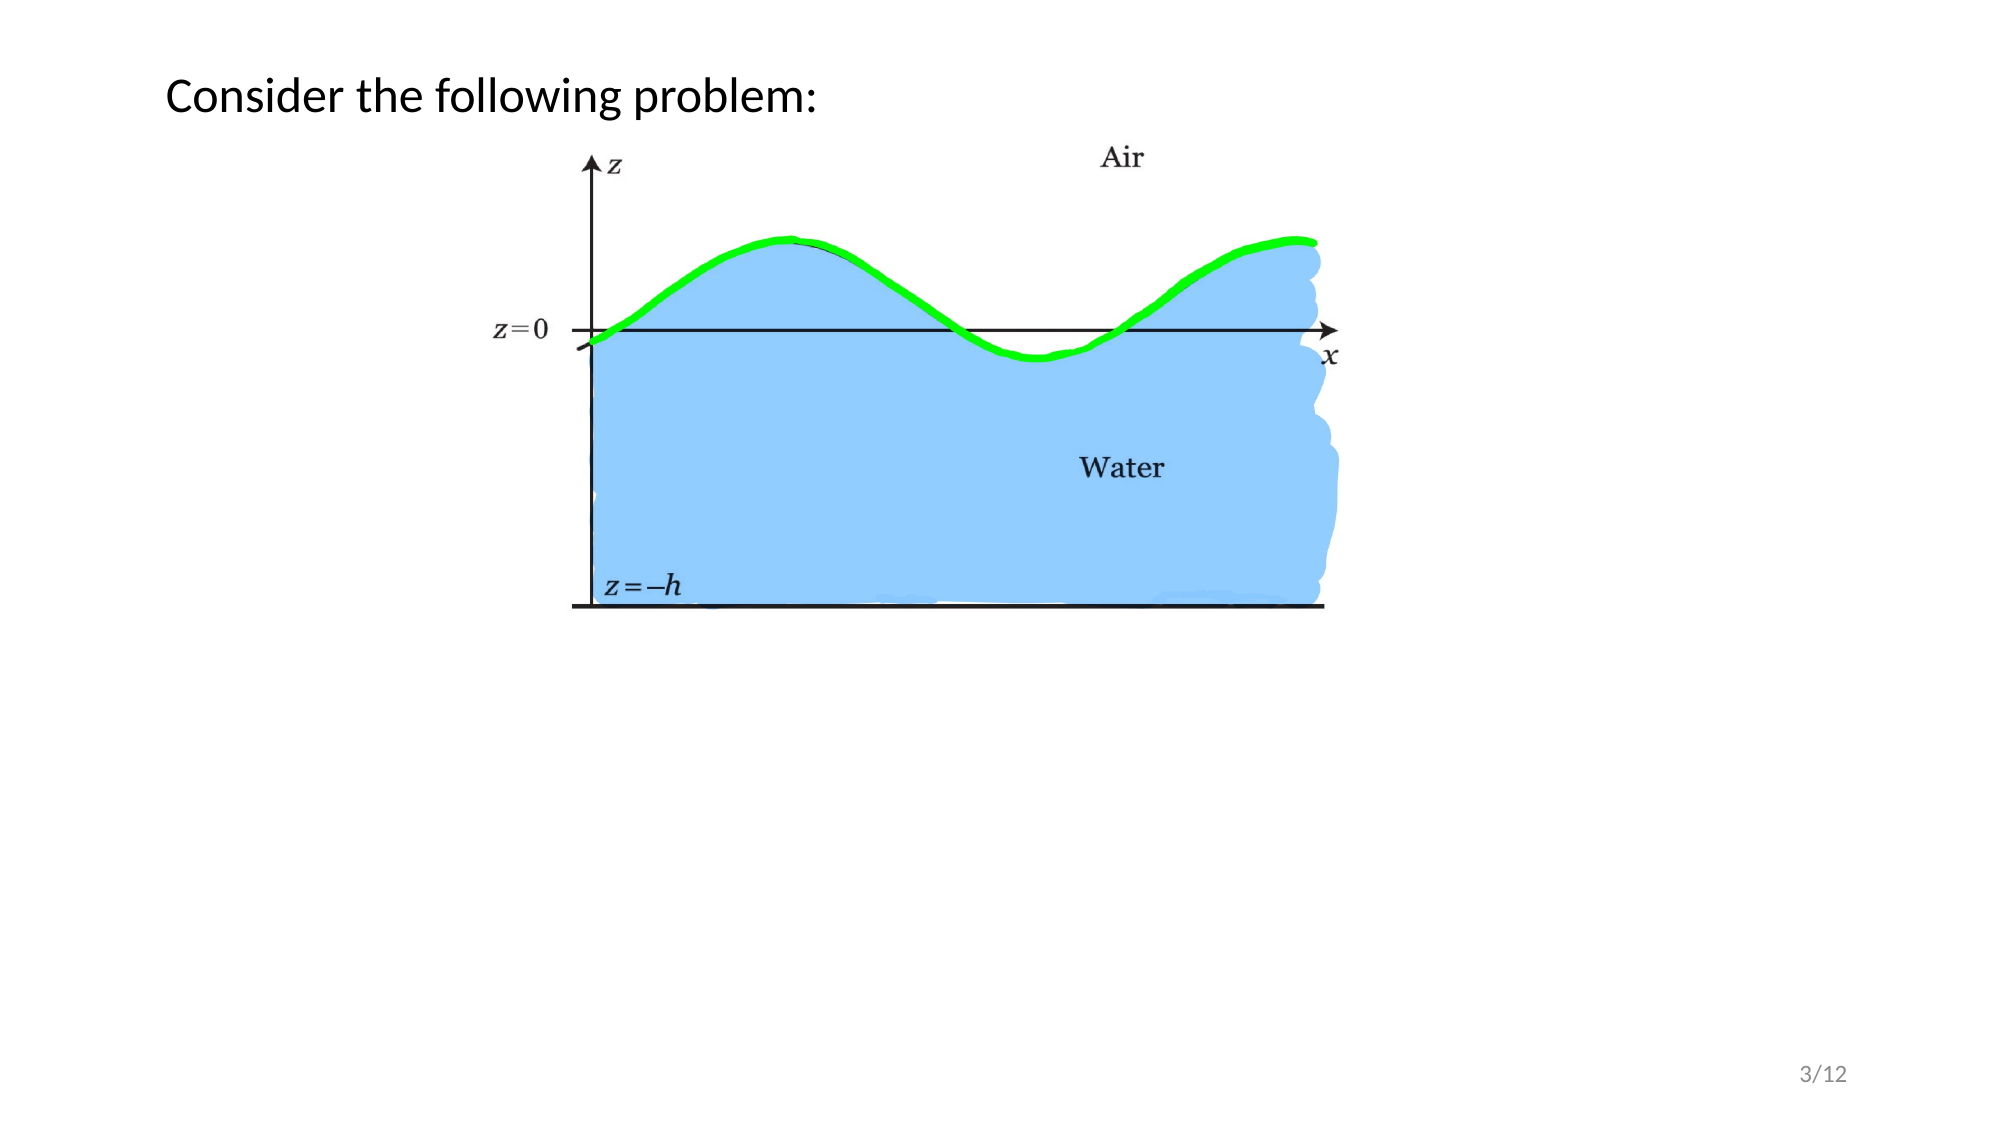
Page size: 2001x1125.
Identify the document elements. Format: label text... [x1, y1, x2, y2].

picture [451, 121, 1462, 615]
text_box Consider the following problem: [151, 54, 834, 220]
slide_number 3/12 [1412, 1042, 1863, 1103]
